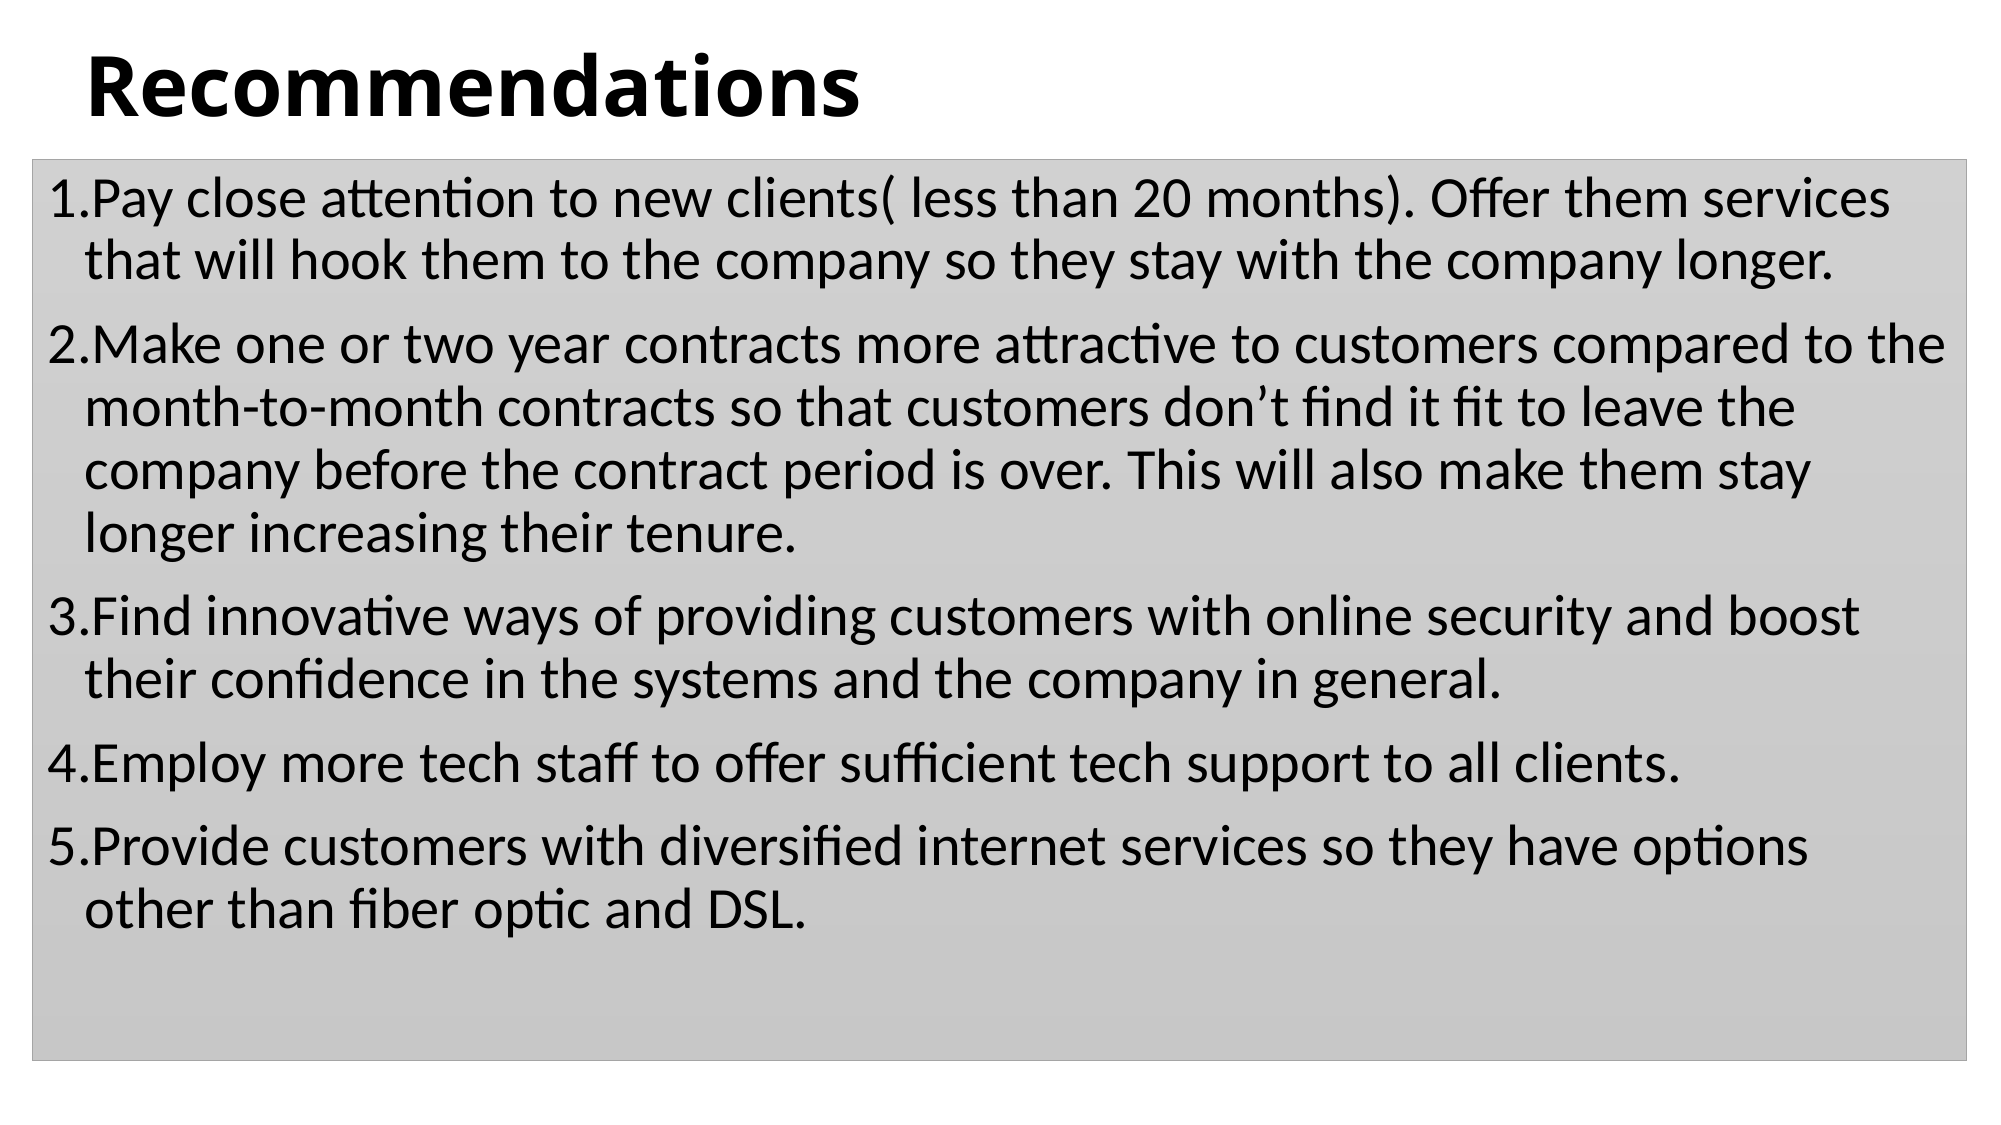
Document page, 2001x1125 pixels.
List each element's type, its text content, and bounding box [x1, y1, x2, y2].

list Pay close attention to new clients( less than 20 months). Offer them services that will hook them to the company so they stay with the company longer. Make one or two year contracts more attractive to customers compared to the month-to-month contracts so that customers don’t find it fit to leave the company before the contract period is over. This will also make them stay longer increasing their tenure. Find innovative ways of providing customers with online security and boost their confidence in the systems and the company in general. Employ more tech staff to offer sufficient tech support to all clients. Provide customers with diversified internet services so they have options other than fiber optic and DSL. [32, 159, 1967, 1061]
title Recommendations [69, 30, 1795, 159]
